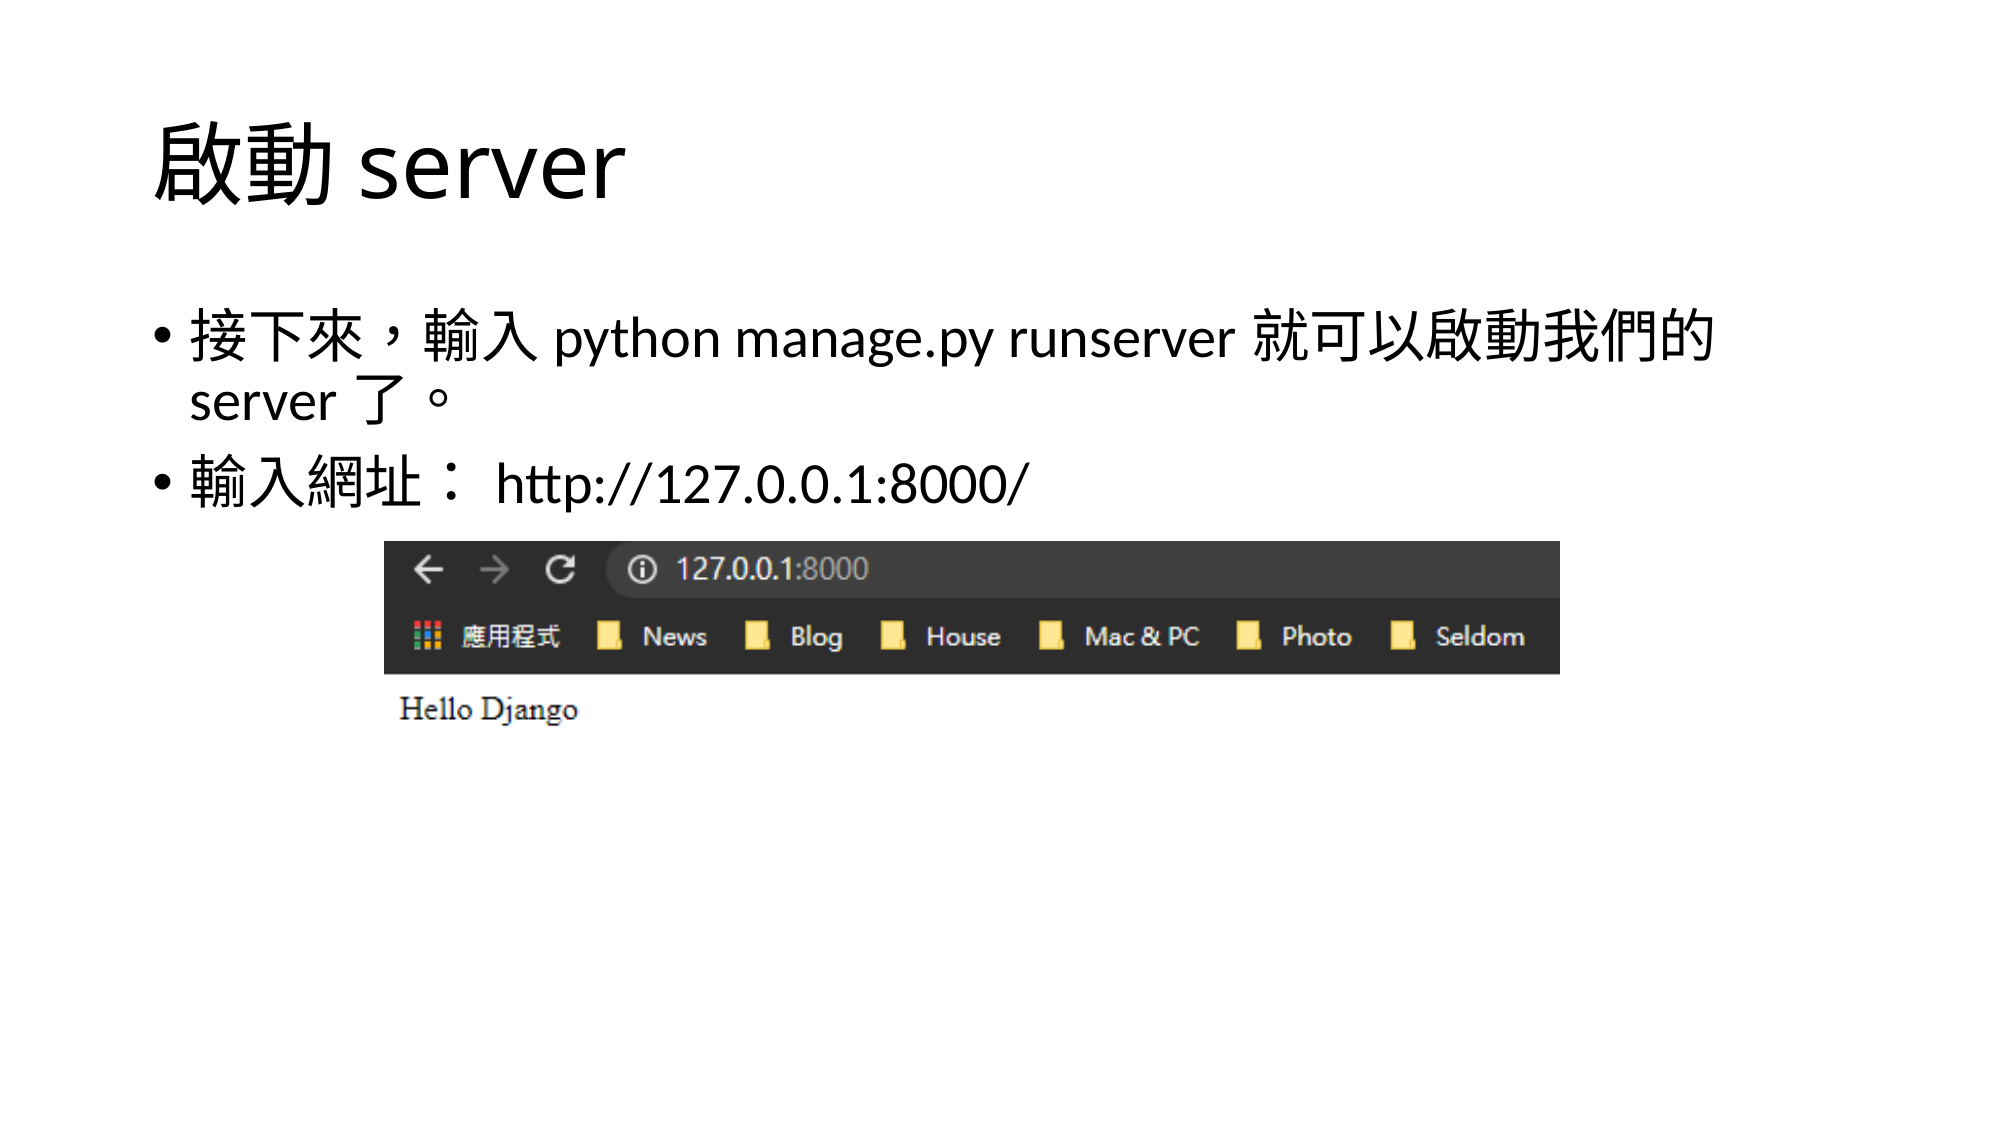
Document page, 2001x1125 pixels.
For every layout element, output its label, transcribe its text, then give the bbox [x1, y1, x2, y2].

picture [384, 541, 1560, 1078]
list 接下來，輸入python manage.py runserver就可以啟動我們的server了。 輸入網址：http://127.0.0.1:8000/ [137, 299, 1863, 1014]
title 啟動server [137, 59, 1863, 278]
